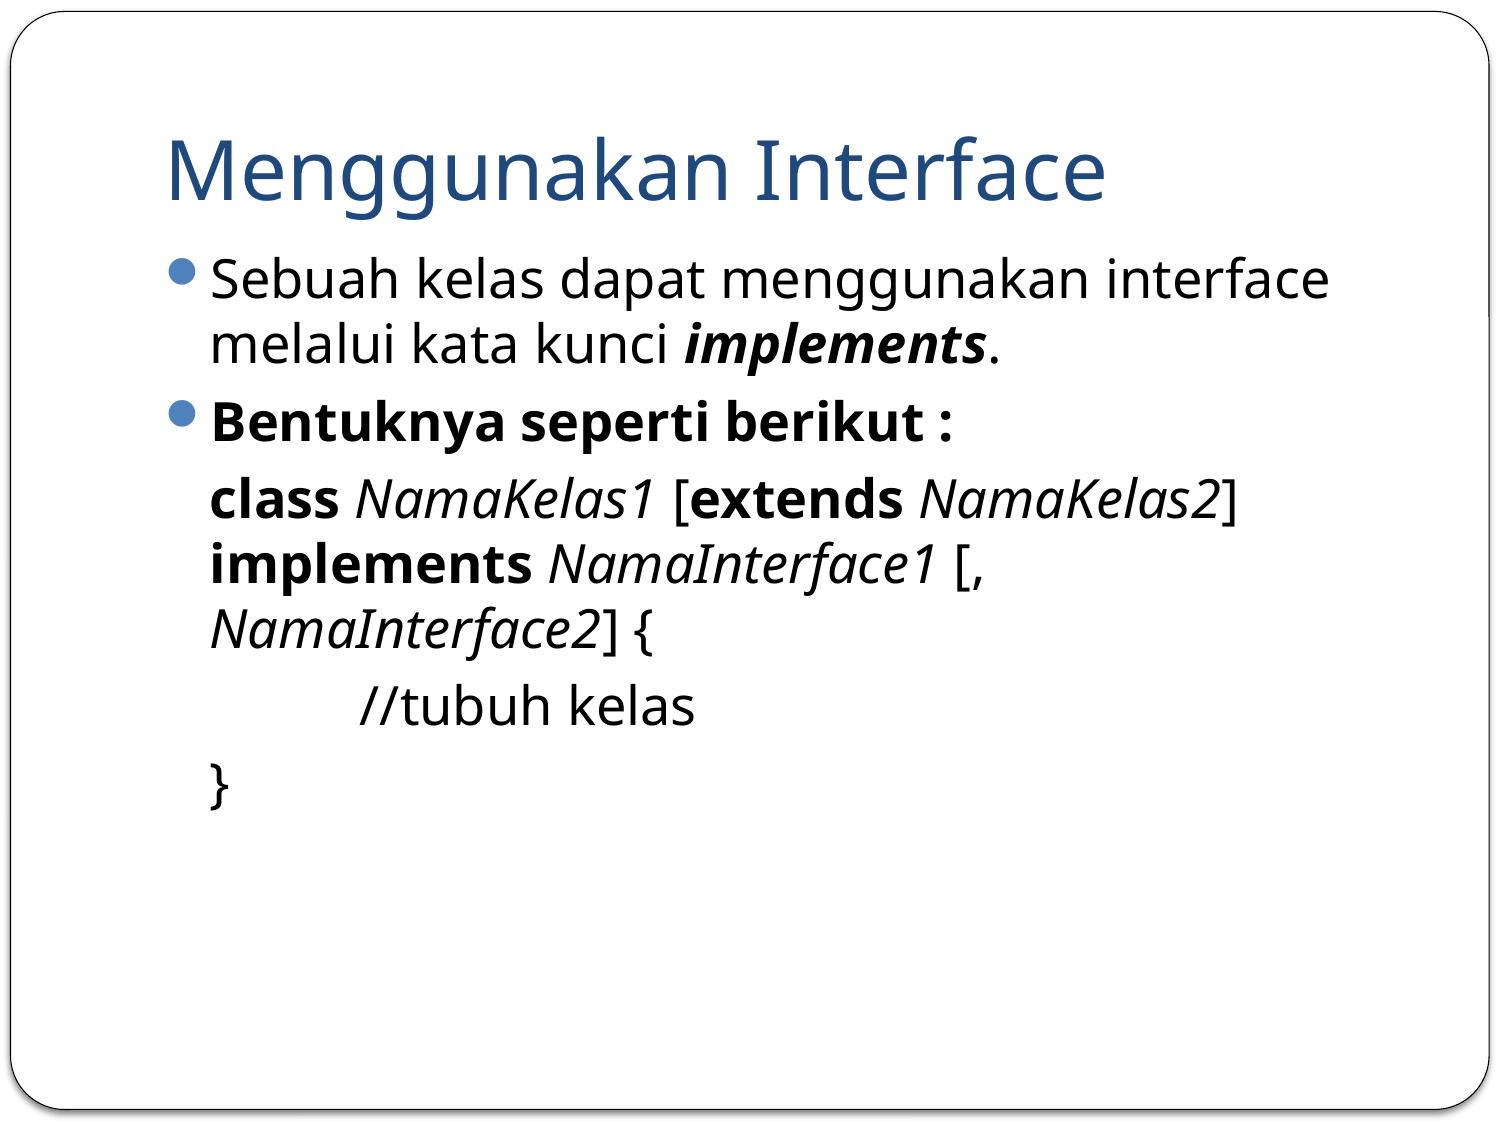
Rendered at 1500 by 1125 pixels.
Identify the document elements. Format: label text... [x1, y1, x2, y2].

list Sebuah kelas dapat menggunakan interface melalui kata kunci implements. Bentuknya seperti berikut : class NamaKelas1 [extends NamaKelas2] implements NamaInterface1 [, NamaInterface2] { //tubuh kelas } [150, 237, 1425, 988]
title Menggunakan Interface [150, 45, 1425, 233]
